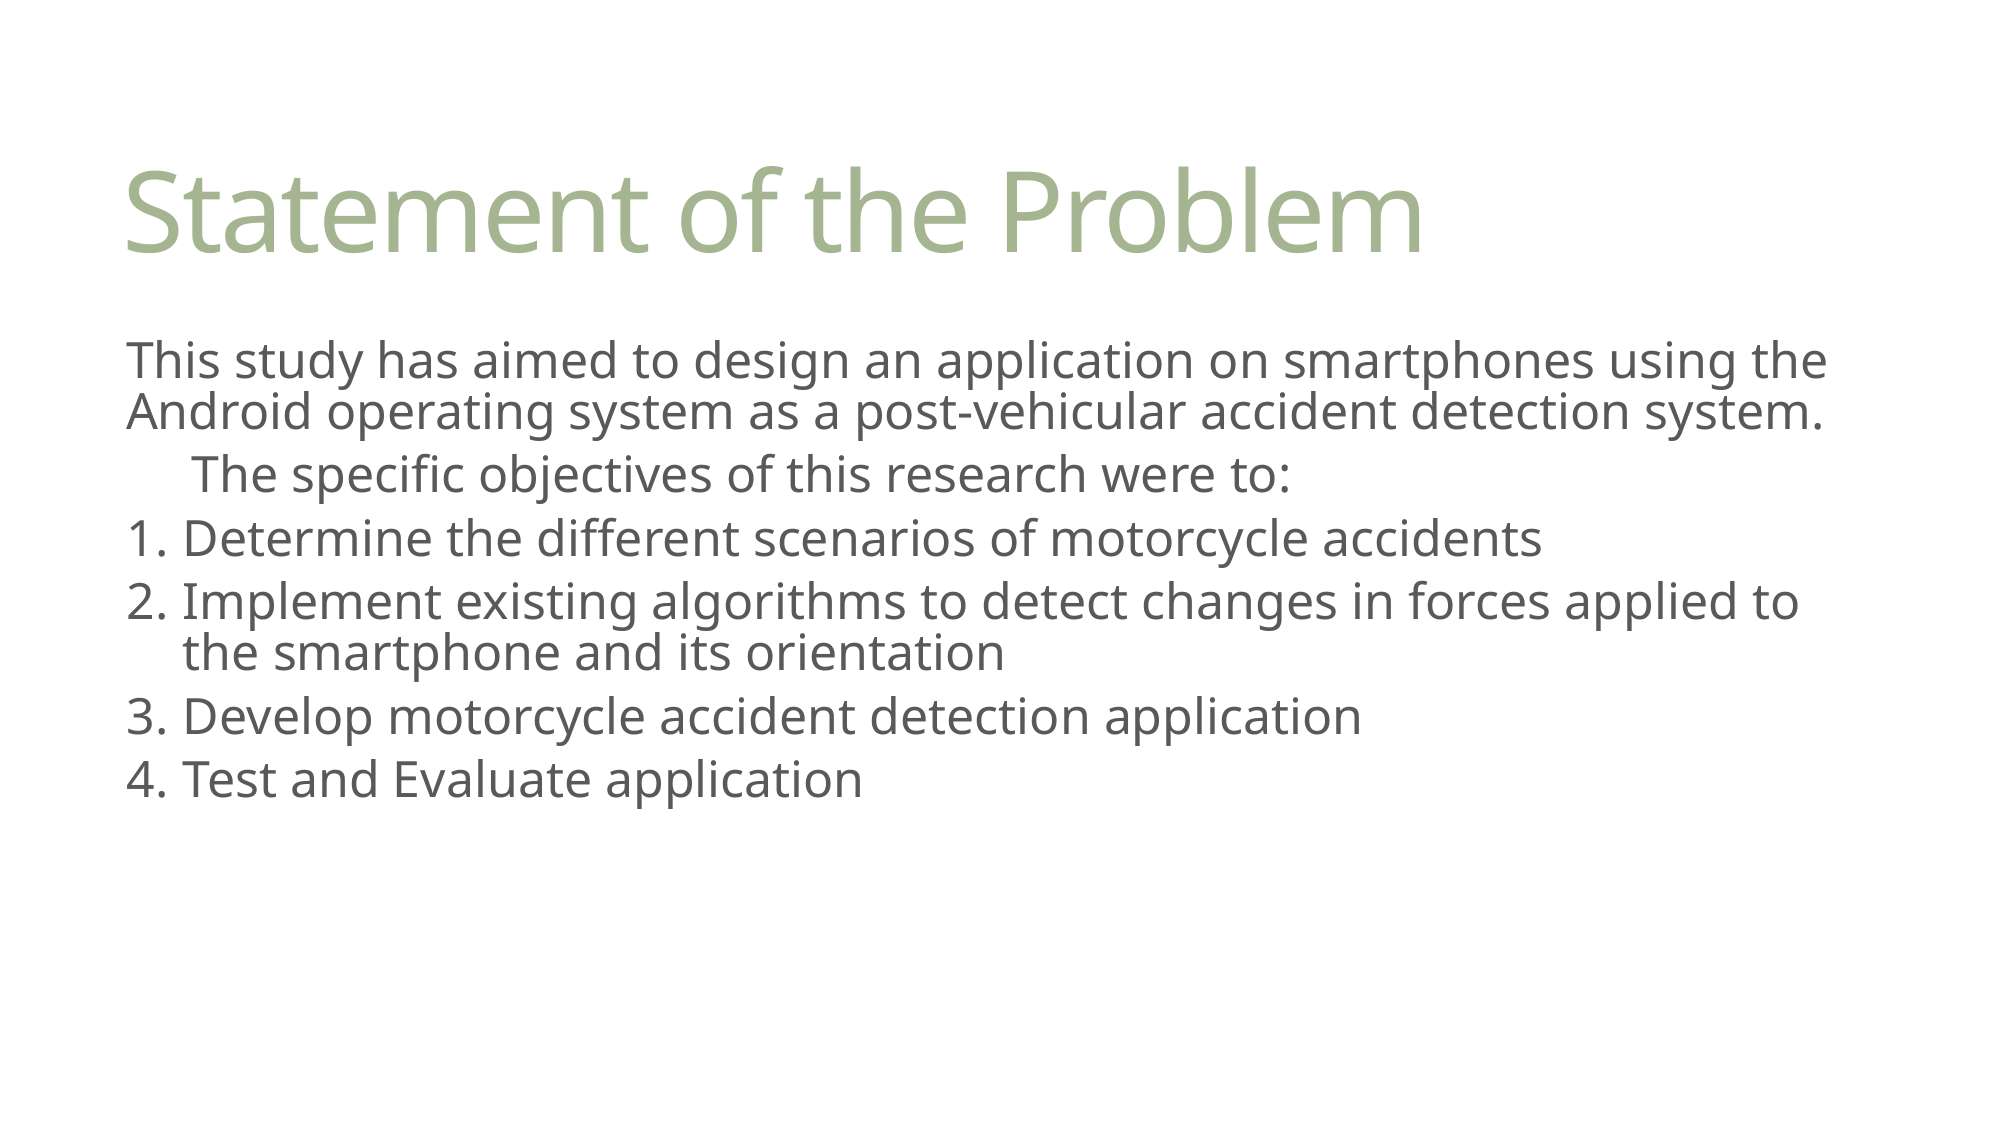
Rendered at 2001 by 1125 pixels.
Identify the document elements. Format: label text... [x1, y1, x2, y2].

list This study has aimed to design an application on smartphones using the Android operating system as a post-vehicular accident detection system. The specific objectives of this research were to: Determine the different scenarios of motorcycle accidents Implement existing algorithms to detect changes in forces applied to the smartphone and its orientation Develop motorcycle accident detection application Test and Evaluate application [111, 329, 1876, 948]
title Statement of the Problem [107, 81, 1875, 354]
